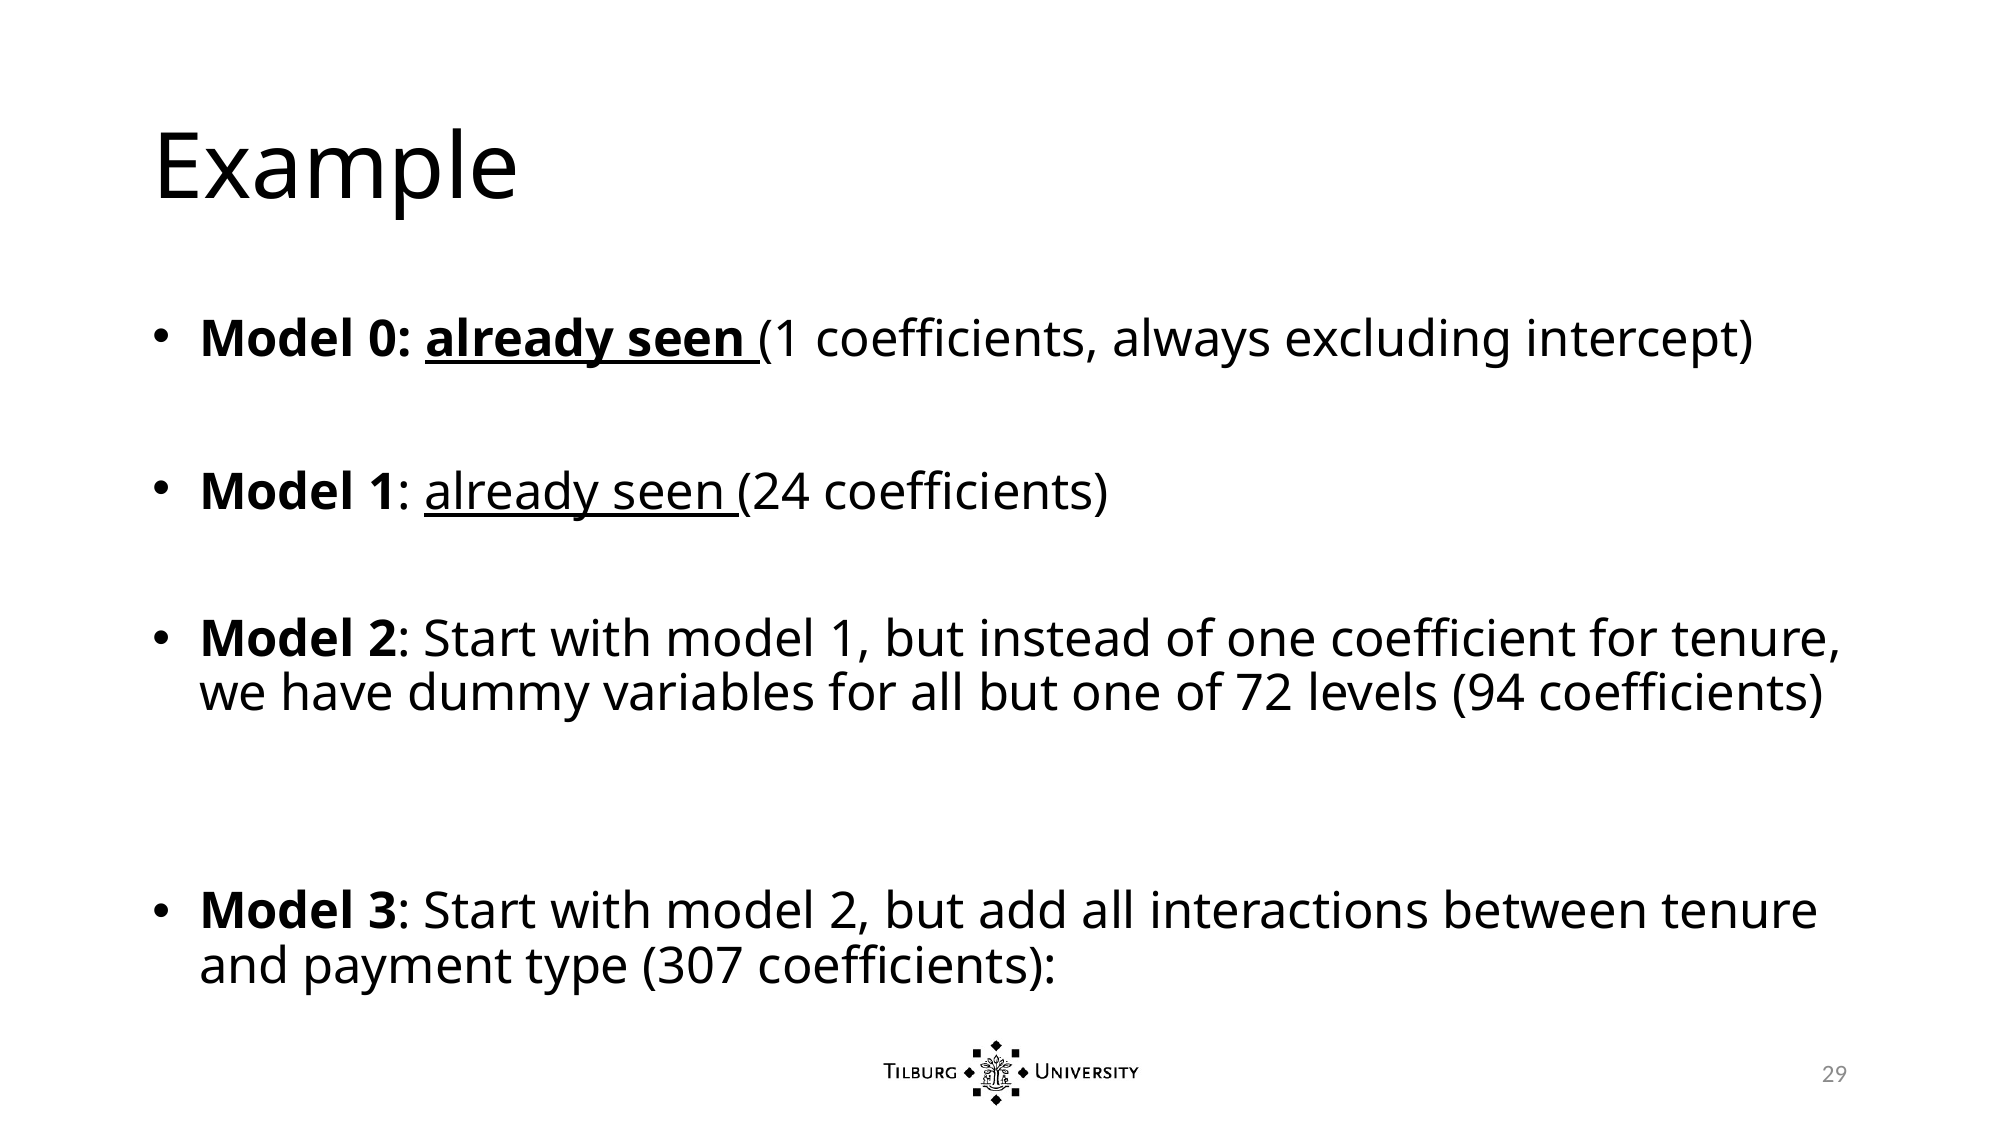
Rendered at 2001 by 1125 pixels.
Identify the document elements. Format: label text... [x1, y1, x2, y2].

title Example [137, 59, 1863, 278]
picture [875, 1032, 1146, 1113]
slide_number 29 [1412, 1042, 1863, 1103]
